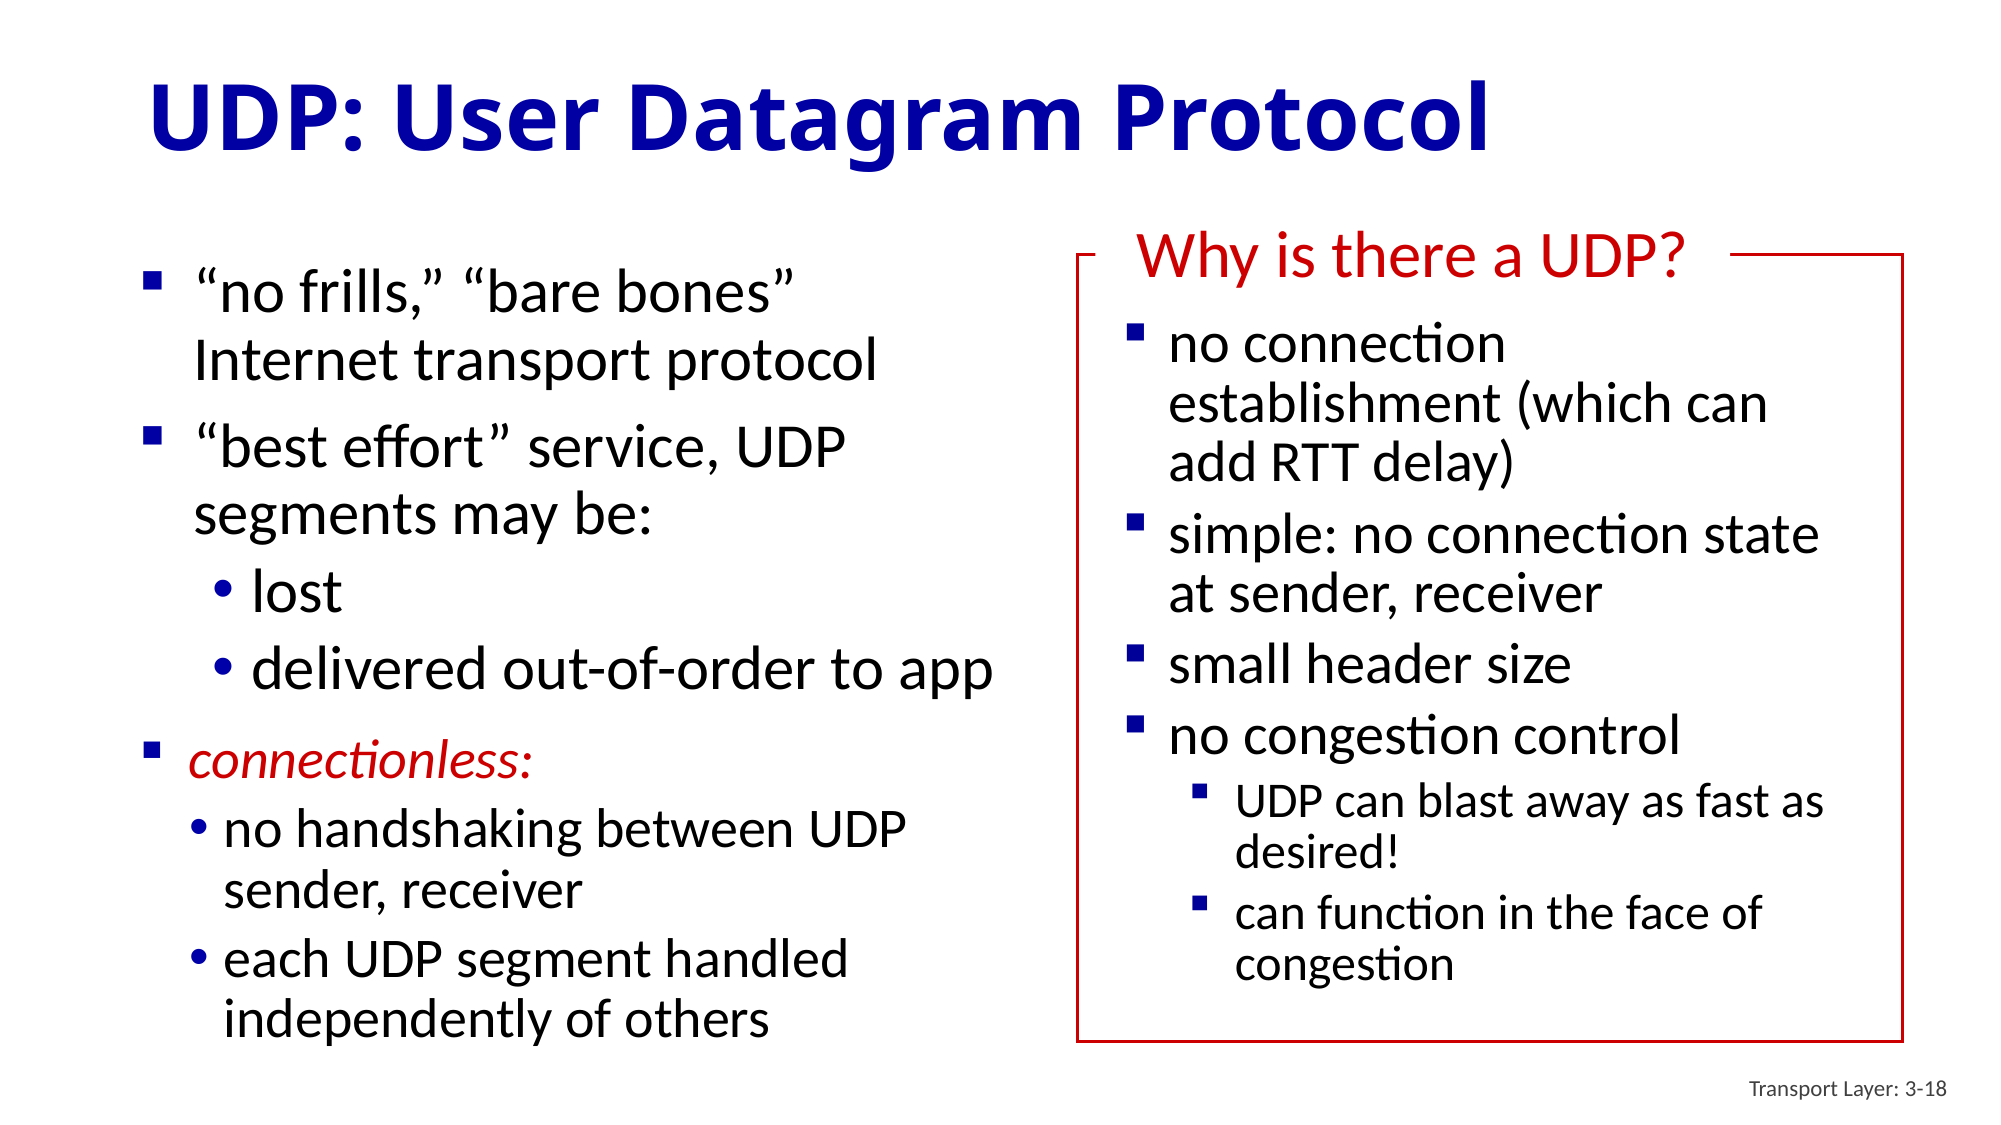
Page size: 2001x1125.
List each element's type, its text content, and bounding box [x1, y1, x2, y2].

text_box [1077, 219, 1903, 1042]
text_box “no frills,” “bare bones” Internet transport protocol “best effort” service, UDP segments may be: lost delivered out-of-order to app [101, 250, 1012, 731]
text_box connectionless: no handshaking between UDP sender, receiver each UDP segment handled independently of others [105, 722, 1016, 1061]
title UDP: User Datagram Protocol [131, 47, 1952, 195]
slide_number Transport Layer: 3-18 [1512, 1056, 1963, 1117]
